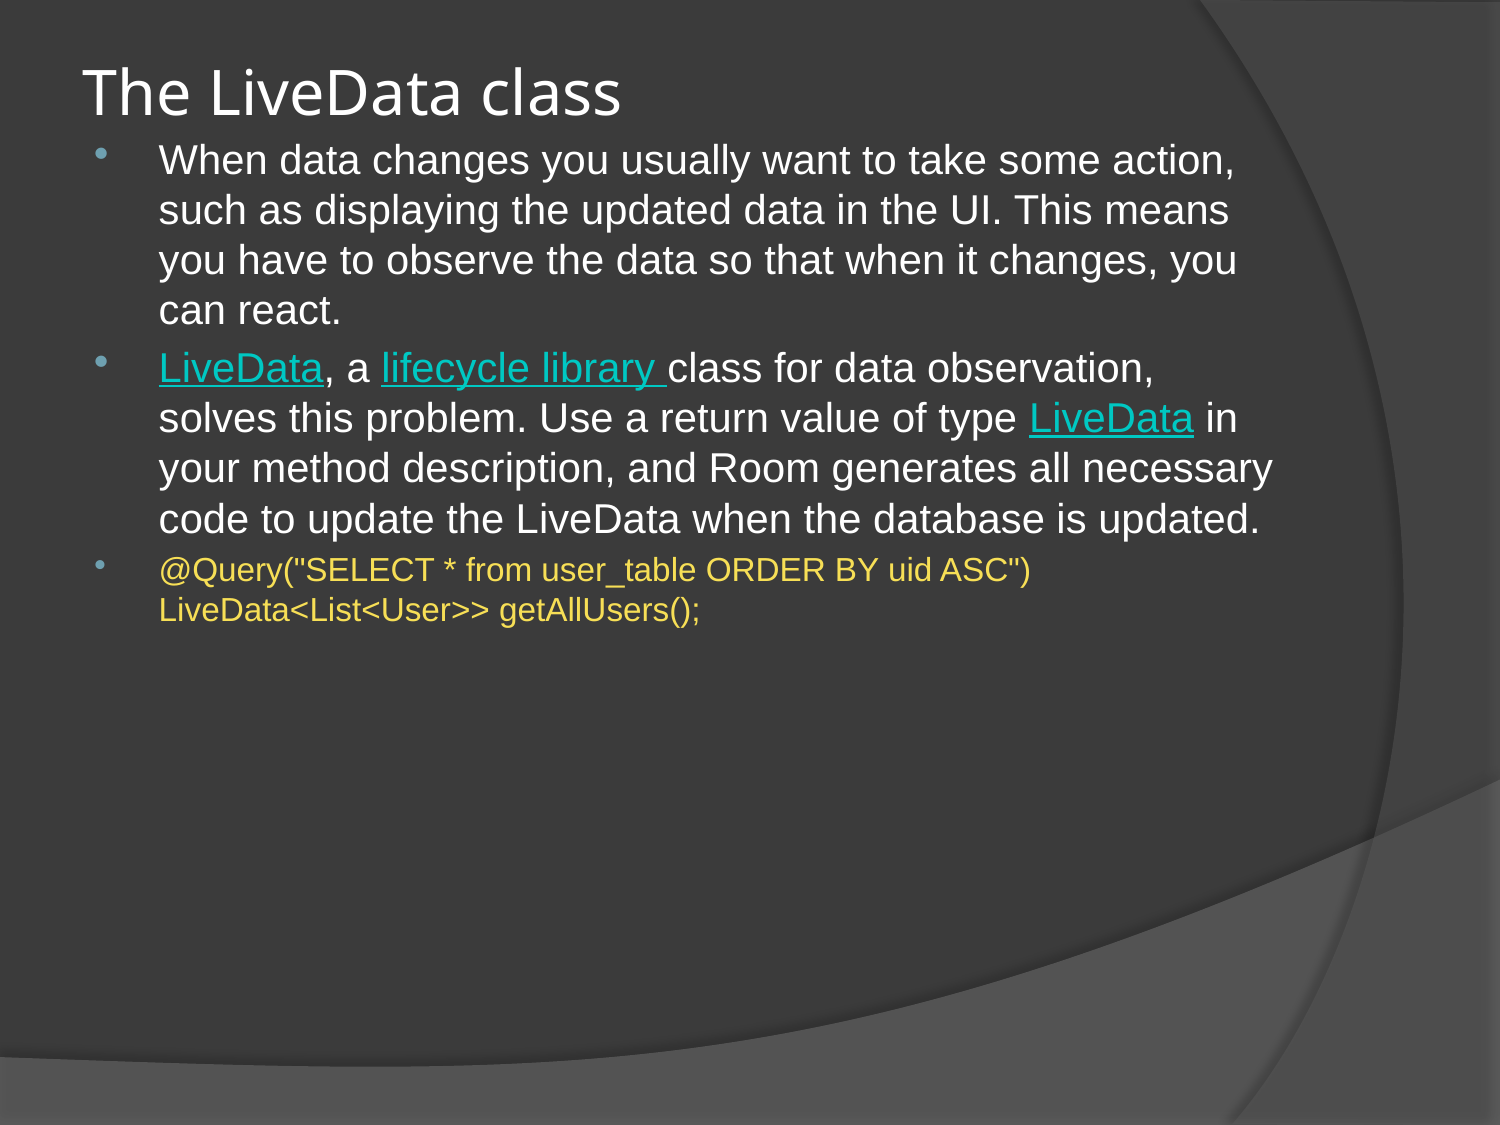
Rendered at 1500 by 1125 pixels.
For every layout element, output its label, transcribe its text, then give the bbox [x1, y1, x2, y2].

title The LiveData class [75, 45, 1300, 125]
list When data changes you usually want to take some action, such as displaying the updated data in the UI. This means you have to observe the data so that when it changes, you can react. LiveData, a lifecycle library class for data observation, solves this problem. Use a return value of type LiveData in your method description, and Room generates all necessary code to update the LiveData when the database is updated. @Query("SELECT * from user_table ORDER BY uid ASC") LiveData<List<User>> getAllUsers(); [75, 125, 1300, 1005]
